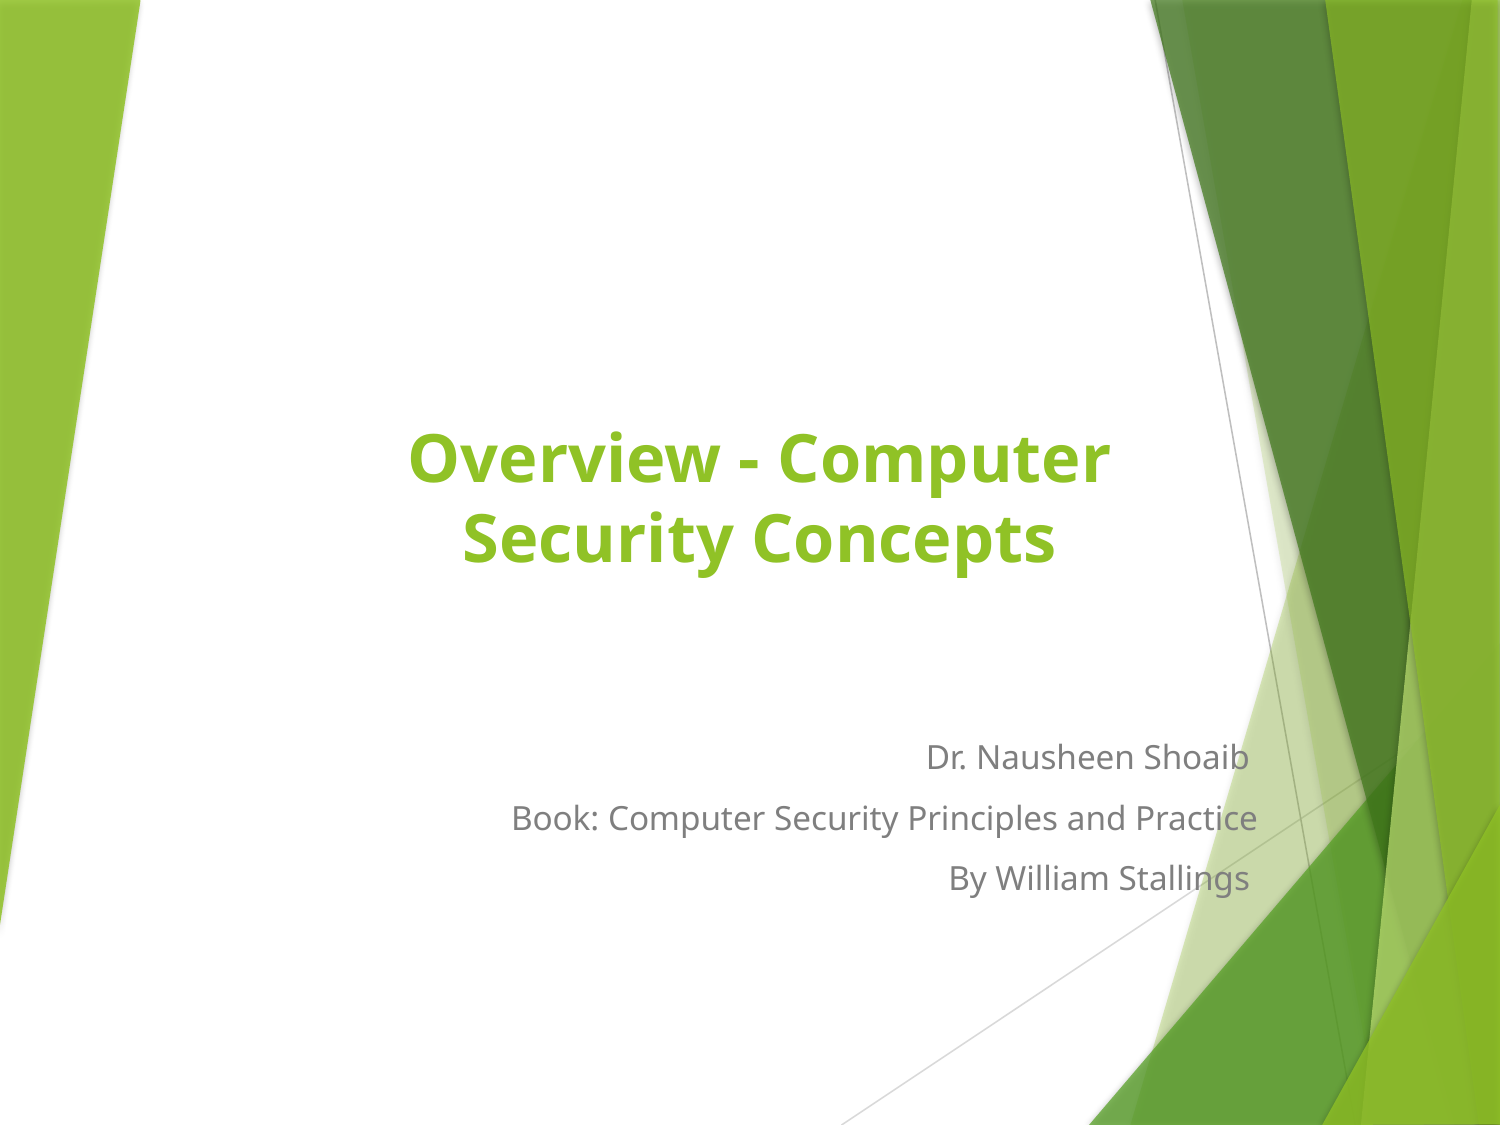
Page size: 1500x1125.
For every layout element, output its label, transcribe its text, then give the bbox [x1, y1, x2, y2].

title Overview - Computer Security Concepts [249, 374, 1270, 617]
subtitle Dr. Nausheen Shoaib Book: Computer Security Principles and Practice By William Stallings [0, 662, 1275, 951]
